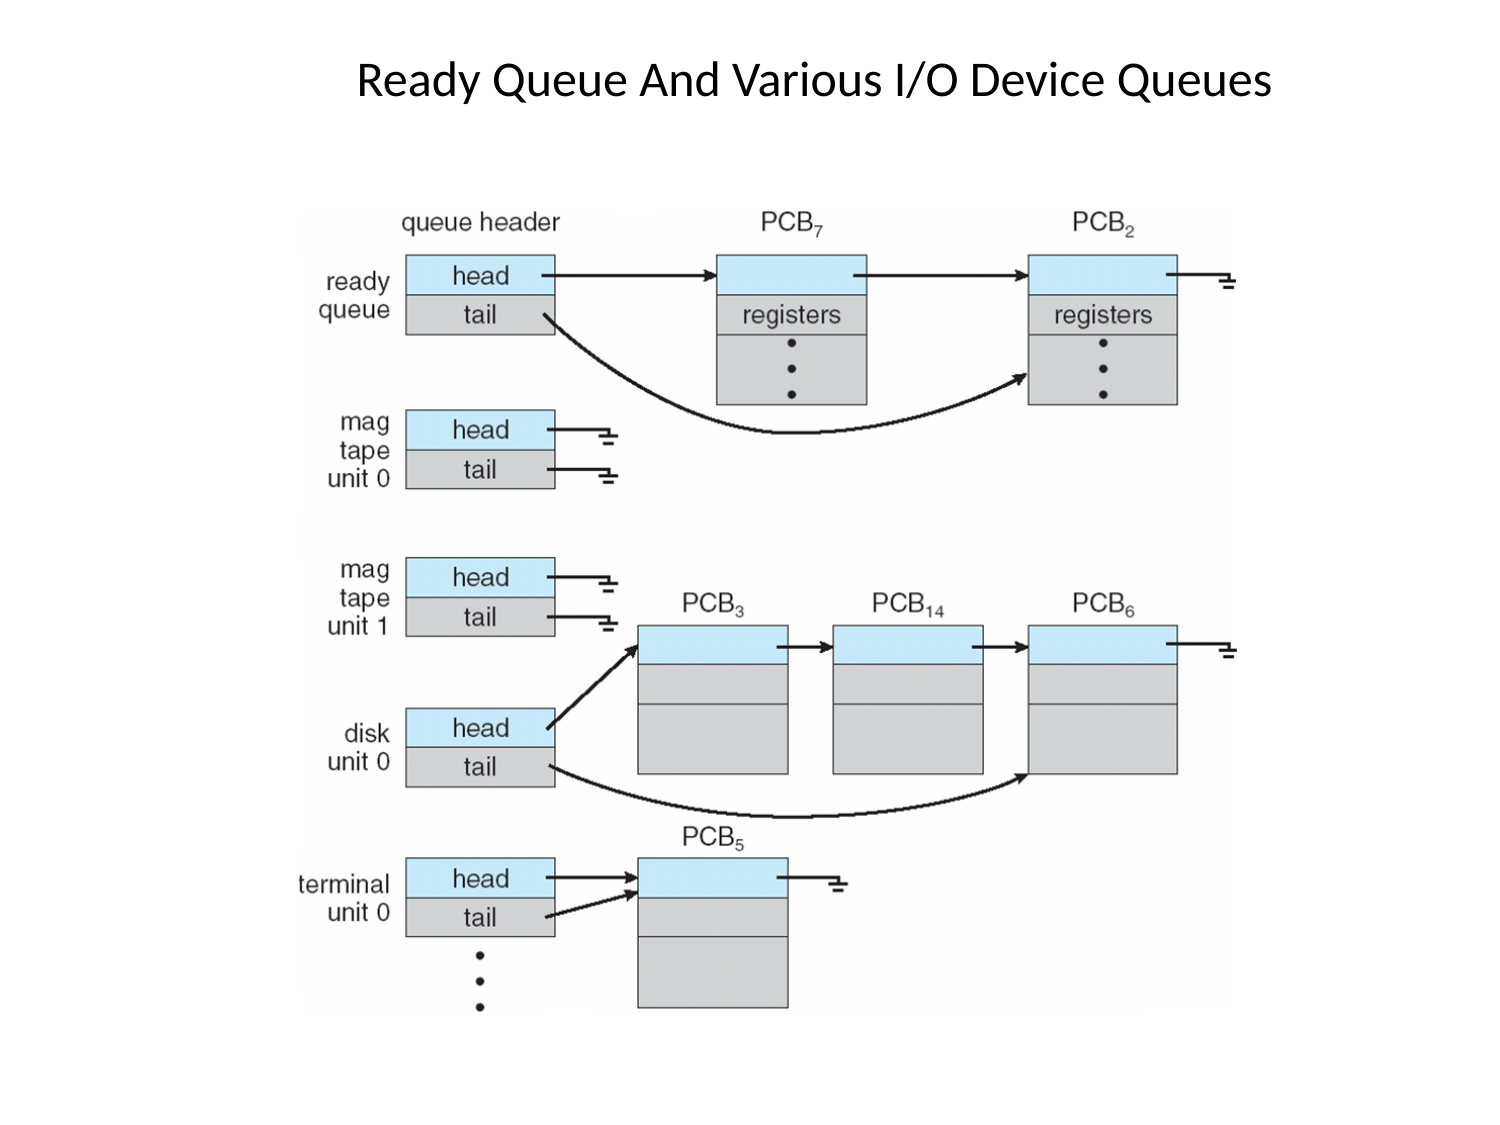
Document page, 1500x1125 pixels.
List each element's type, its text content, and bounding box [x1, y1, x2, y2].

picture [289, 198, 1246, 1024]
title Ready Queue And Various I/O Device Queues [159, 38, 1470, 114]
